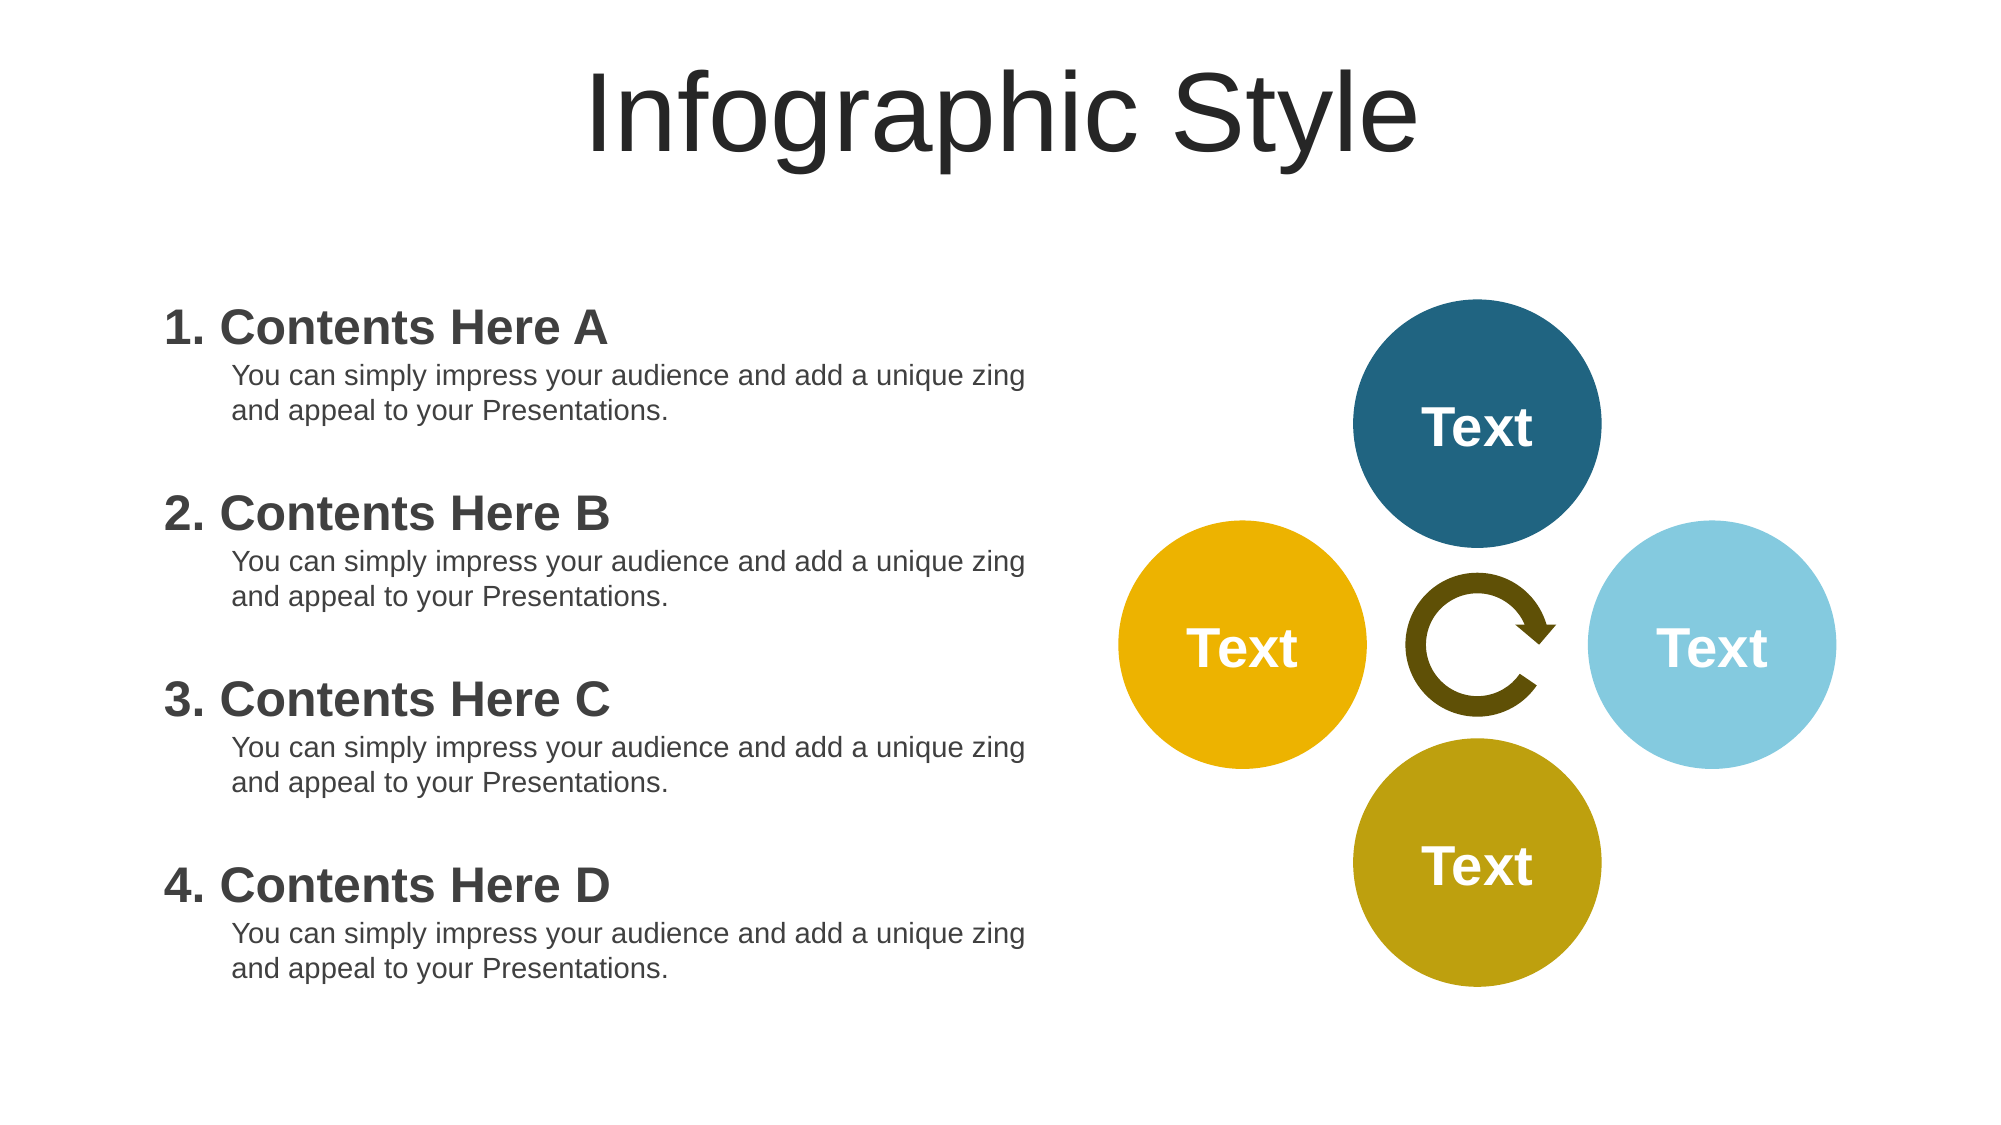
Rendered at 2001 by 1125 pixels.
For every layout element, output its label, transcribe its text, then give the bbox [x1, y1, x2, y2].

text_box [149, 658, 1055, 807]
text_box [149, 287, 1055, 435]
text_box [149, 844, 1055, 993]
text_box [1118, 299, 1837, 987]
list Infographic Style [53, 55, 1952, 175]
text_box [149, 472, 1055, 621]
